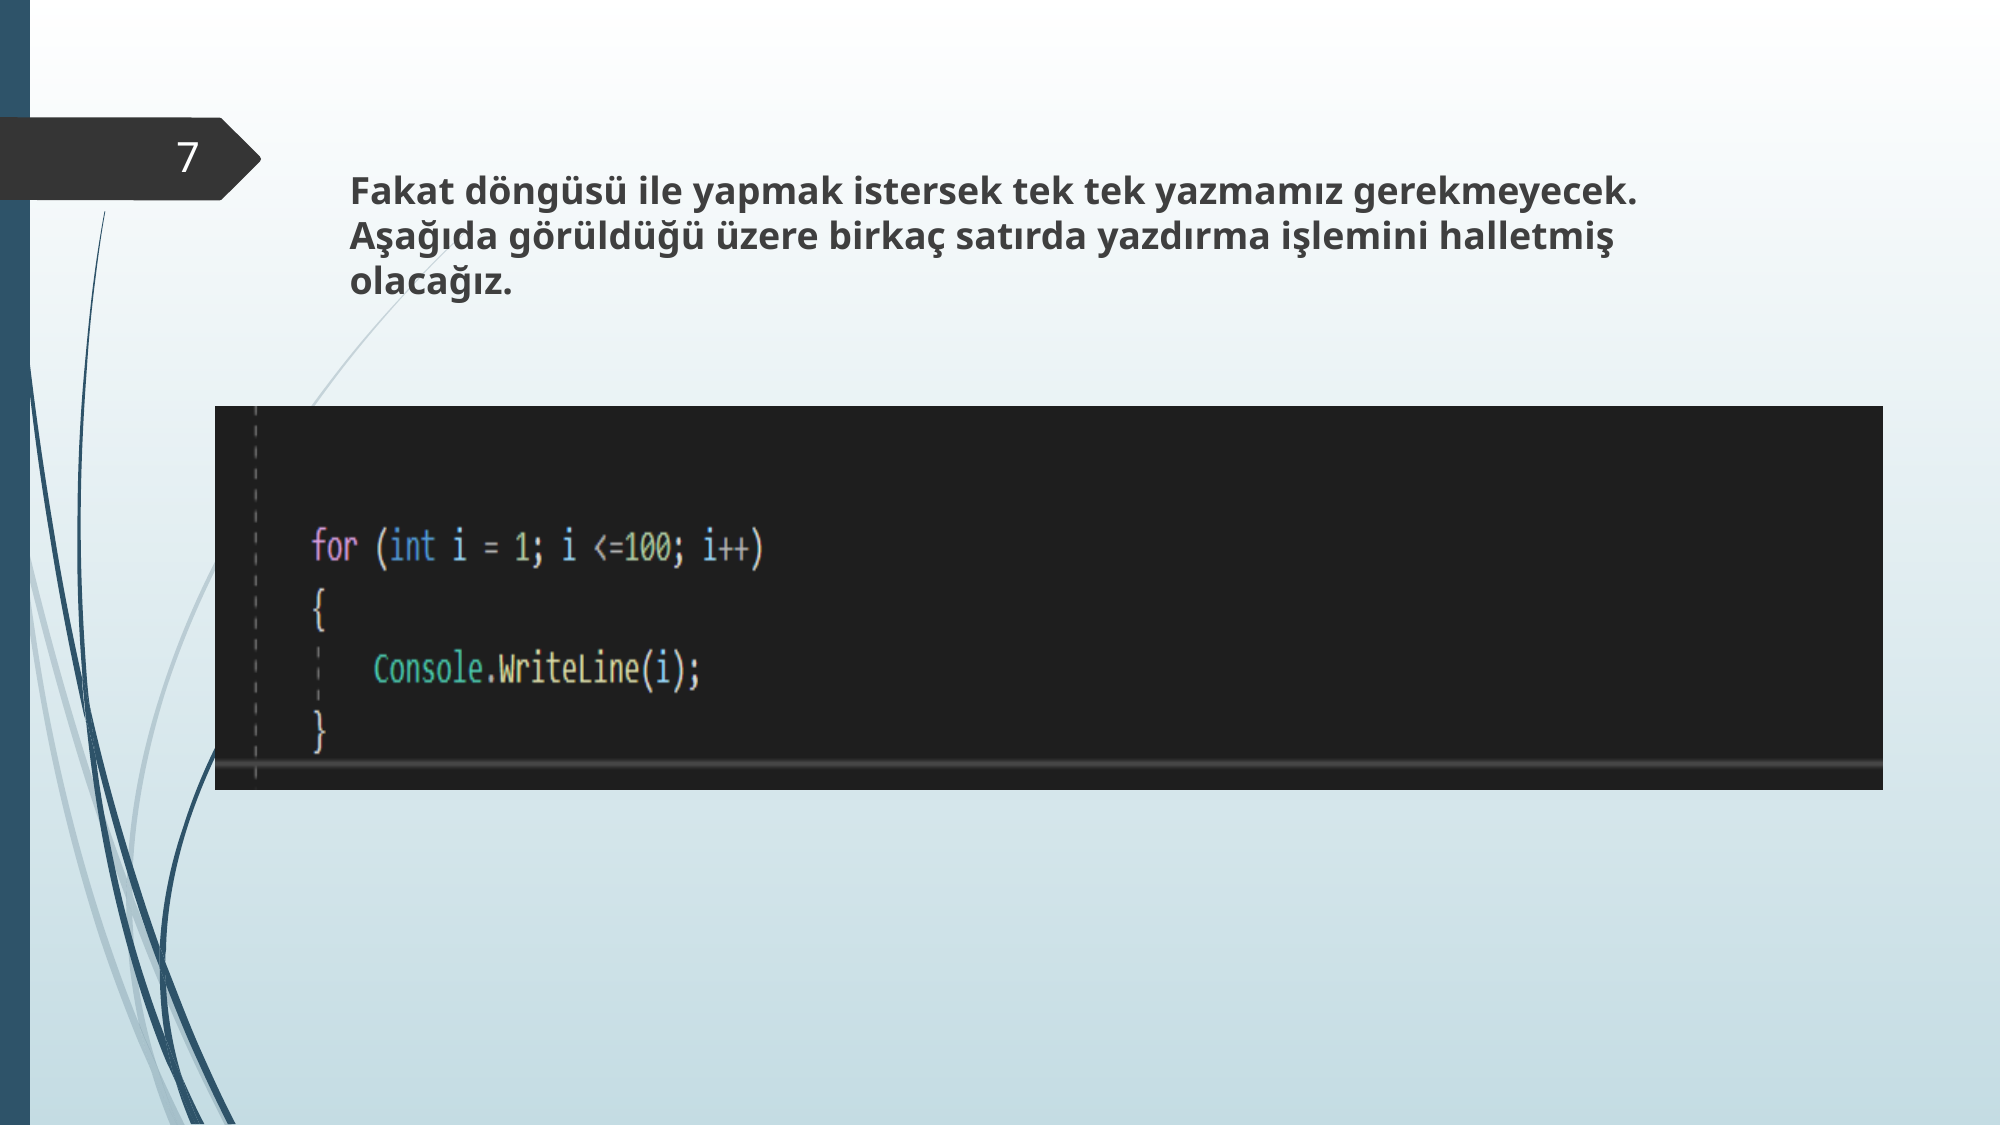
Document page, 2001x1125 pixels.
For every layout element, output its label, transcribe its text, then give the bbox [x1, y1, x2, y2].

picture [214, 406, 1883, 791]
list Fakat döngüsü ile yapmak istersek tek tek yazmamız gerekmeyecek. Aşağıda görüldüğü üzere birkaç satırda yazdırma işlemini halletmiş olacağız. [334, 159, 1675, 335]
slide_number 7 [87, 129, 216, 190]
